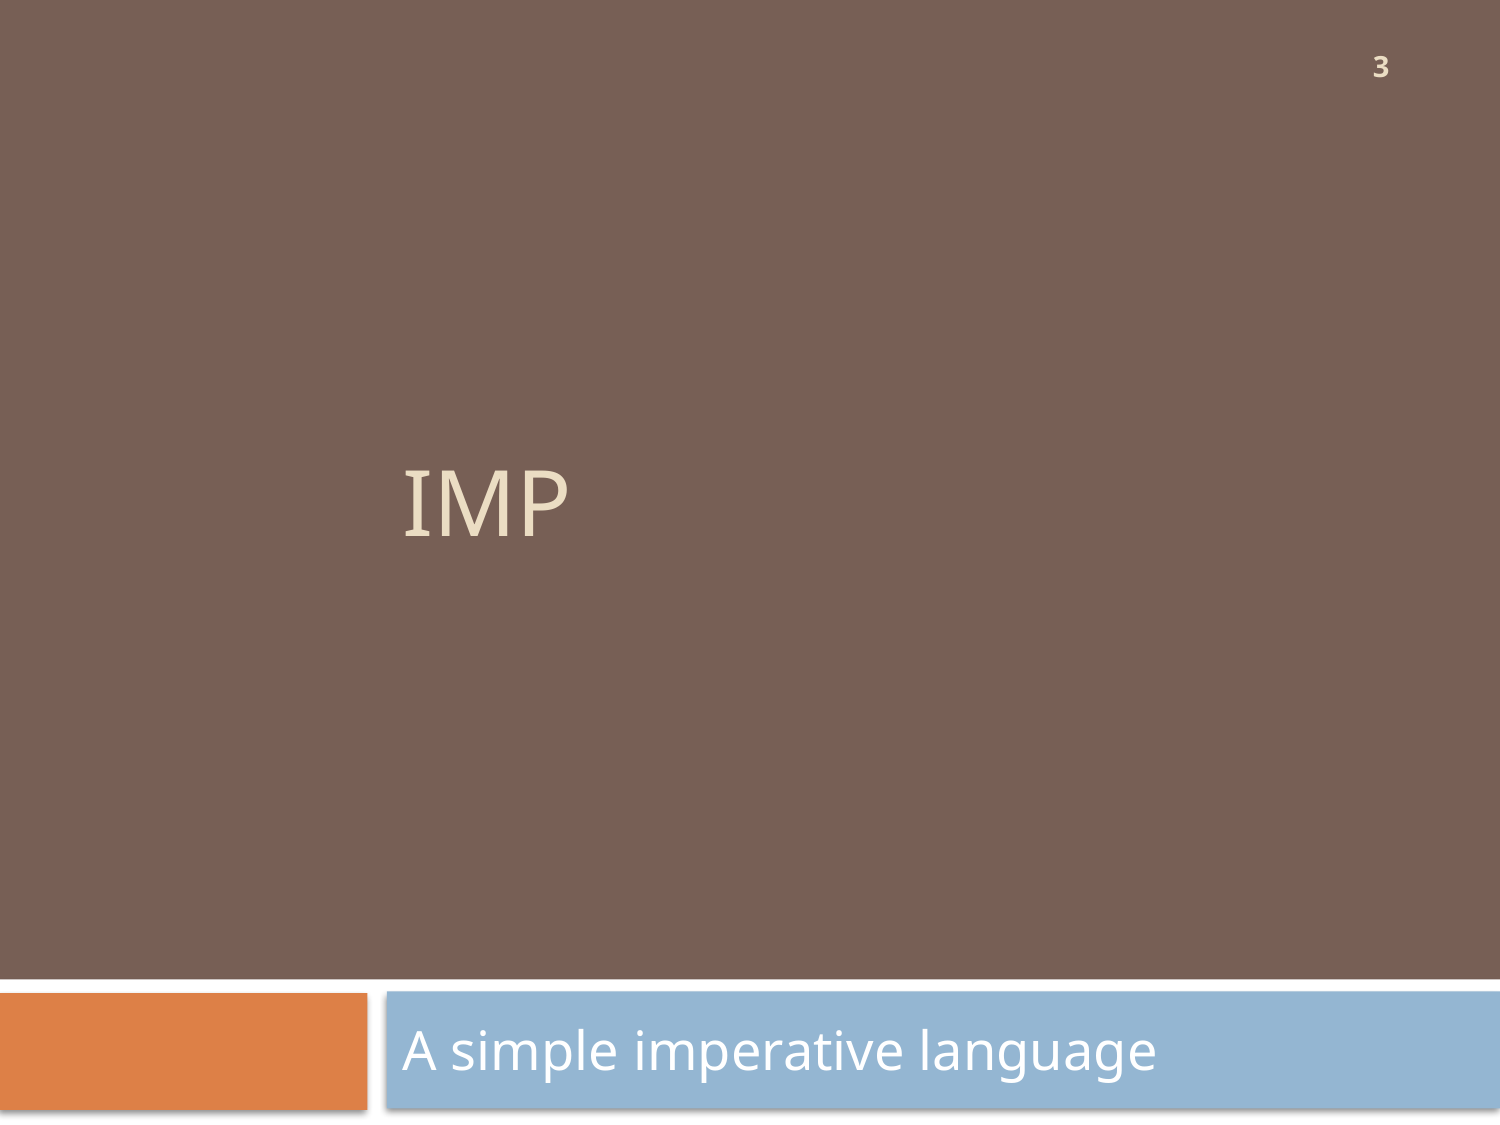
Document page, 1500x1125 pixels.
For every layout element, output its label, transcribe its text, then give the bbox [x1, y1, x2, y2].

slide_number 3 [1312, 37, 1450, 100]
title IMP [387, 437, 638, 563]
subtitle A simple imperative language [387, 992, 1488, 1105]
